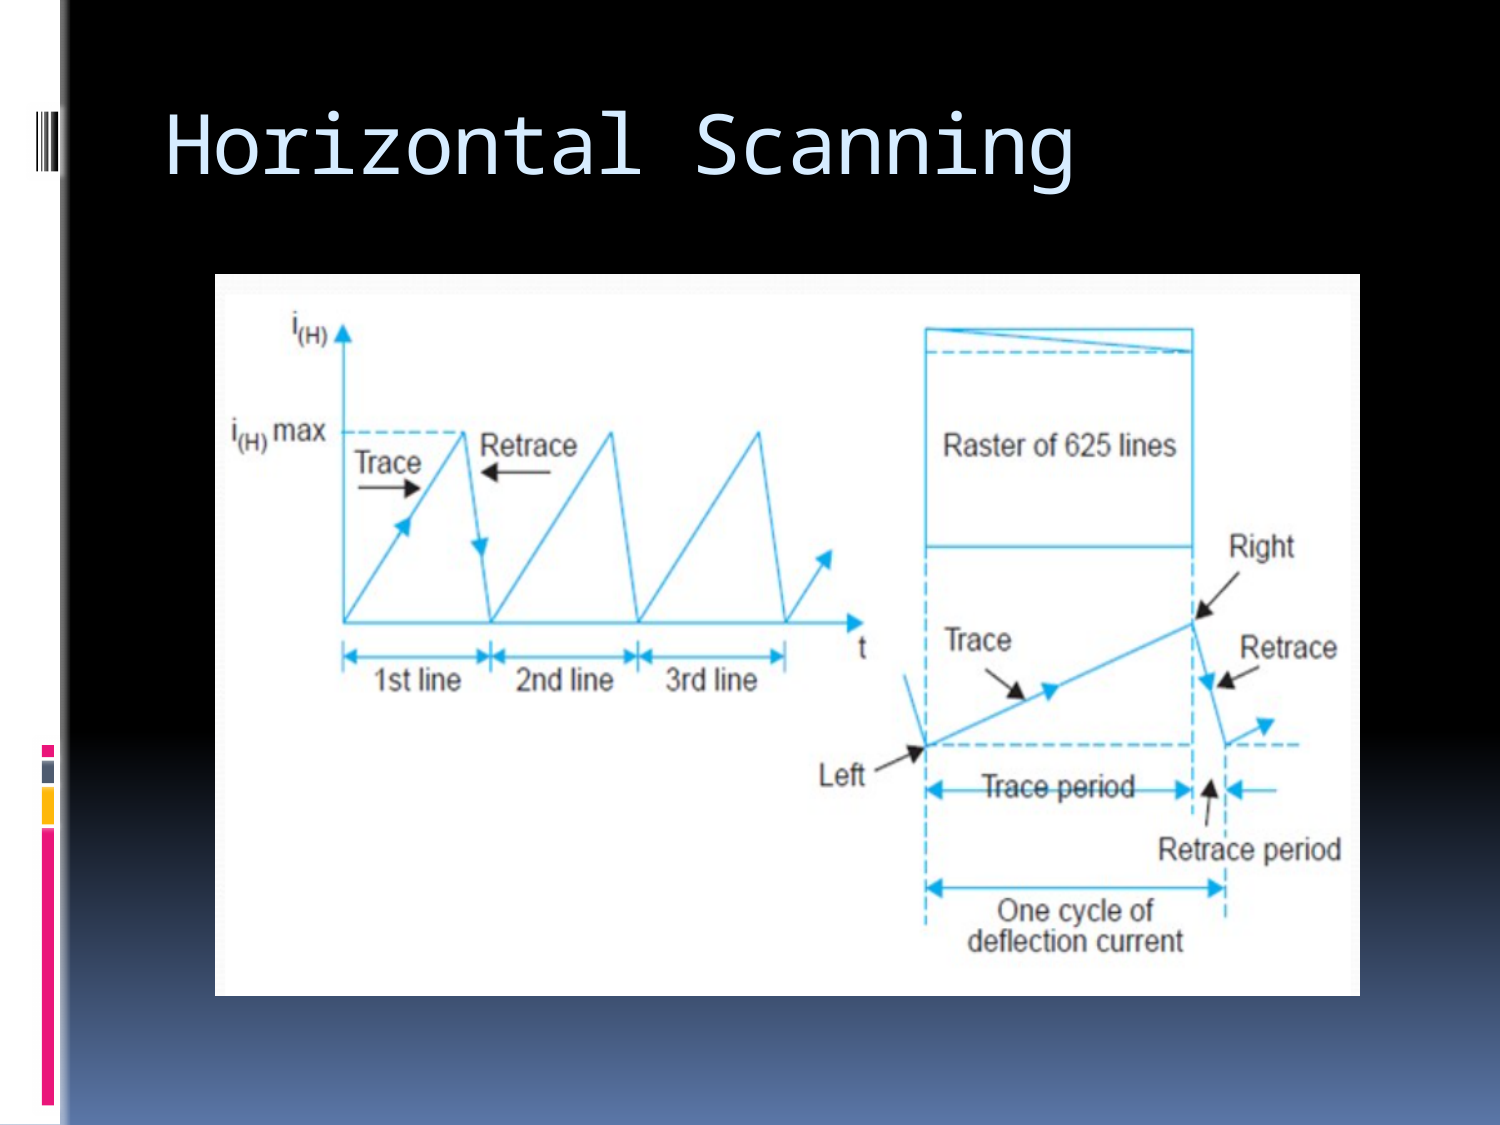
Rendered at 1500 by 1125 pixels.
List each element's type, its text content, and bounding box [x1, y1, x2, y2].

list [215, 274, 1360, 996]
title Horizontal Scanning [150, 83, 1425, 234]
